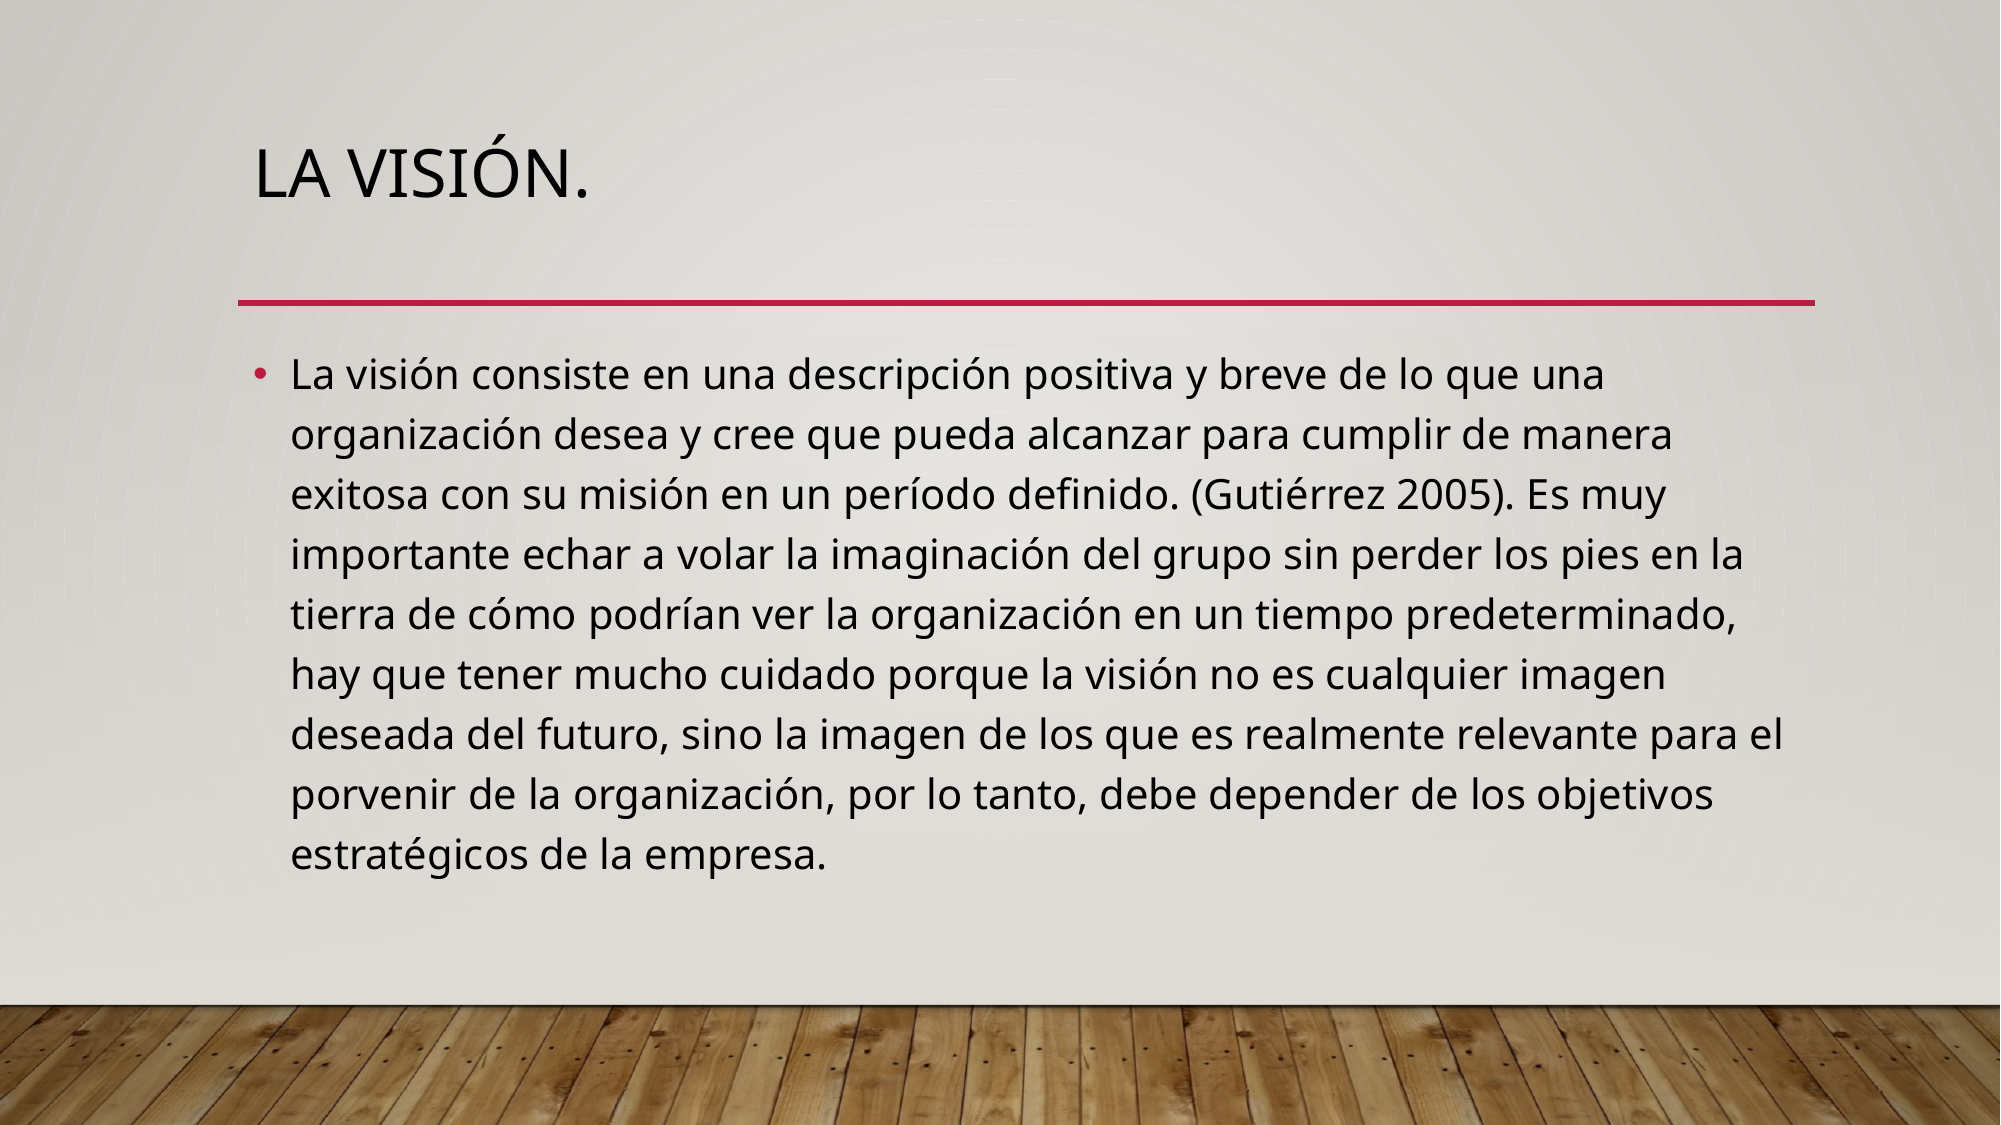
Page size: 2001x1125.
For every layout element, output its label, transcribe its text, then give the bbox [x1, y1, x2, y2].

picture [0, 1005, 2000, 1125]
title la visión. [238, 131, 1814, 305]
list La visión consiste en una descripción positiva y breve de lo que una organización desea y cree que pueda alcanzar para cumplir de manera exitosa con su misión en un período definido. (Gutiérrez 2005). Es muy importante echar a volar la imaginación del grupo sin perder los pies en la tierra de cómo podrían ver la organización en un tiempo predeterminado, hay que tener mucho cuidado porque la visión no es cualquier imagen deseada del futuro, sino la imagen de los que es realmente relevante para el porvenir de la organización, por lo tanto, debe depender de los objetivos estratégicos de la empresa. [238, 330, 1814, 897]
